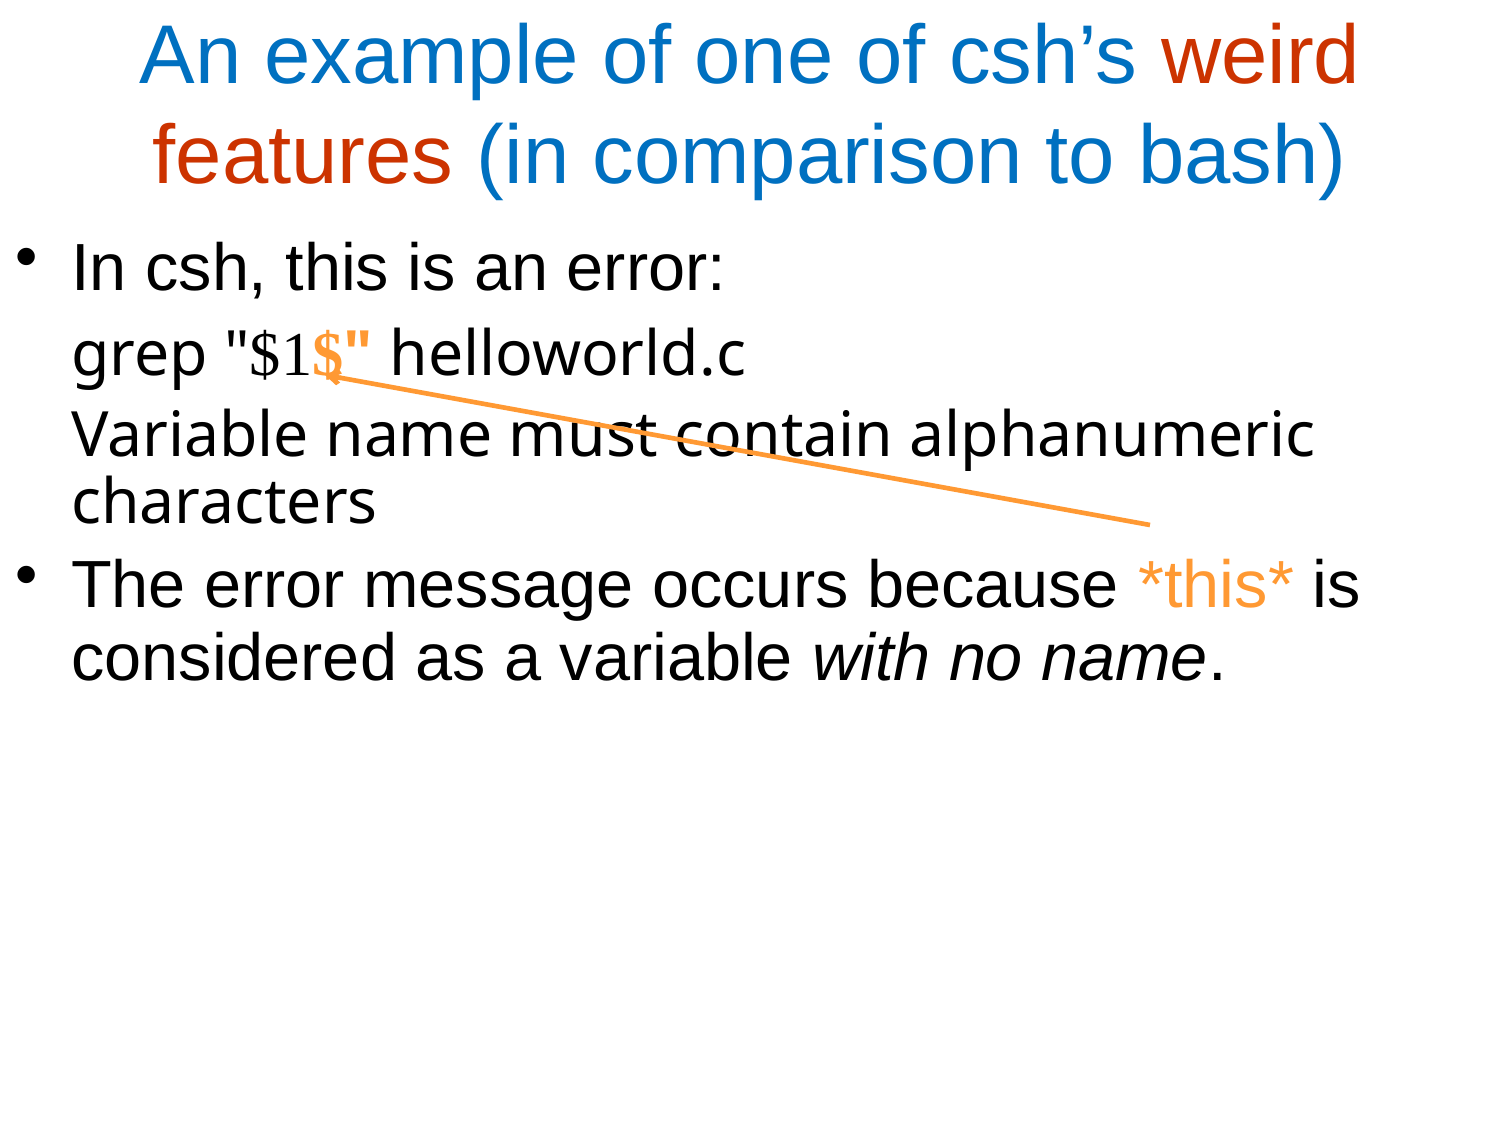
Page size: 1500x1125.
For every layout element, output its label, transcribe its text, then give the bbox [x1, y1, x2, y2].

list In csh, this is an error: grep "$1$" helloworld.c Variable name must contain alphanumeric characters The error message occurs because *this* is considered as a variable with no name. Instead you need: grep "$1"'$' Interestingly (and illogically) the $ inside of a "" is sometimes OK: grep "Allice$1" [0, 224, 1500, 1088]
title An example of one of csh’s weird features (in comparison to bash) [0, 0, 1500, 201]
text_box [324, 374, 1151, 526]
